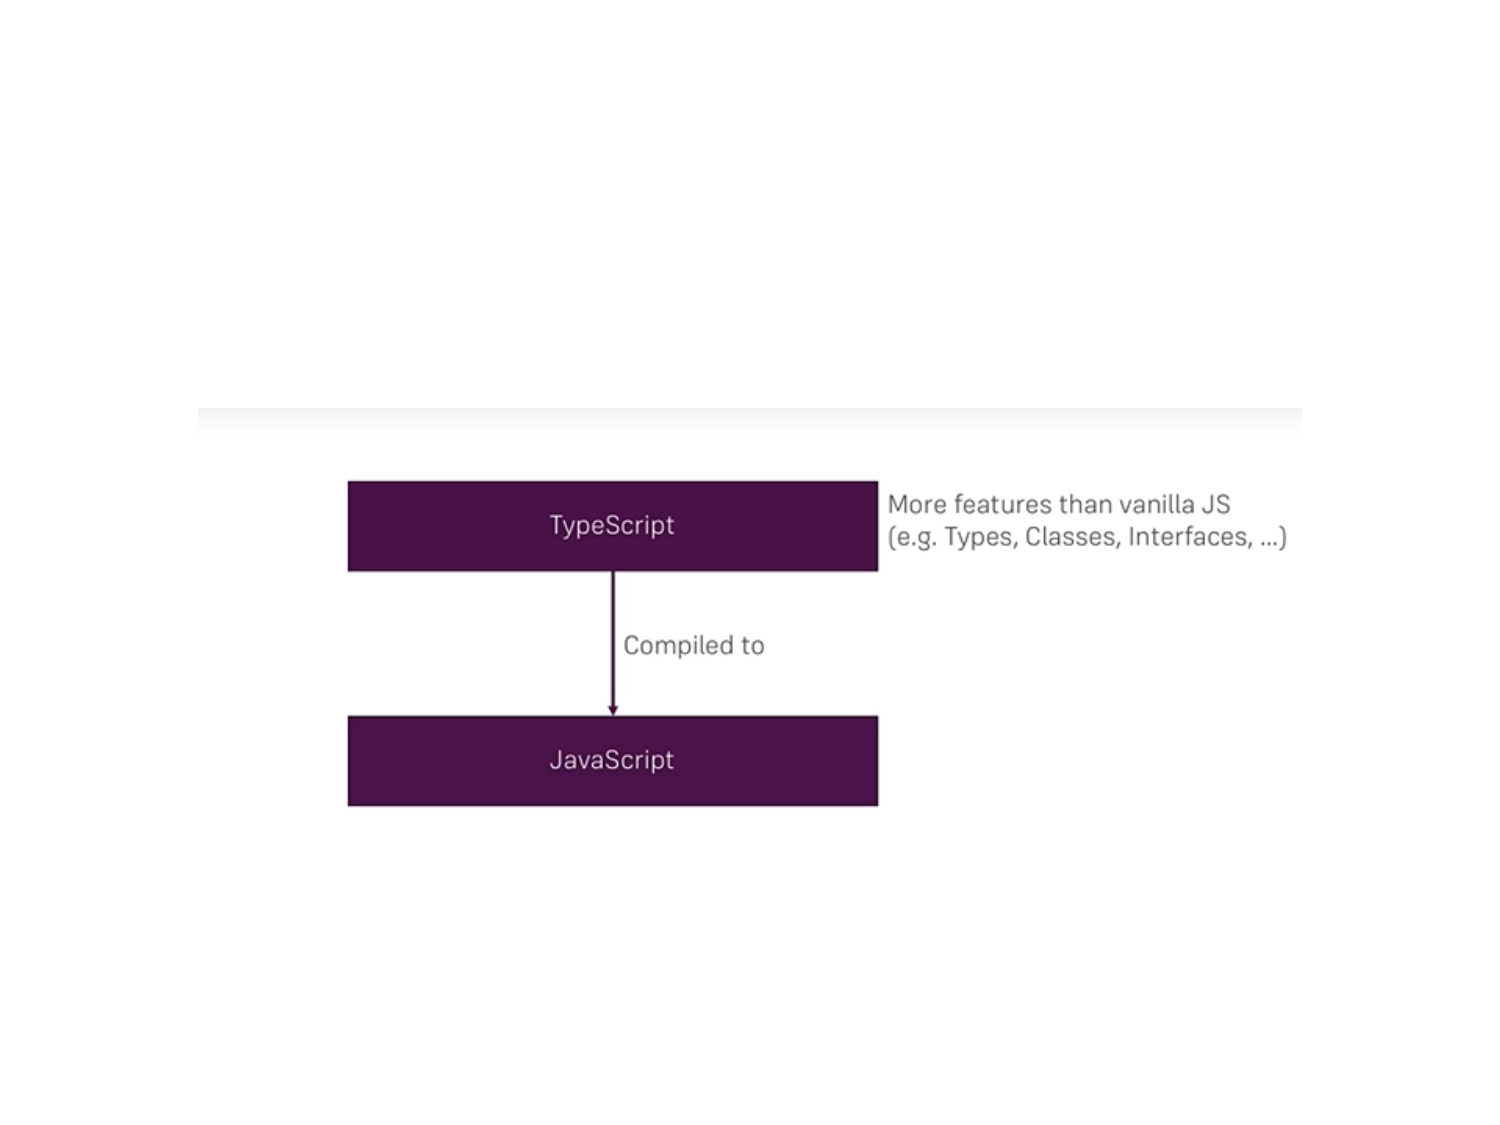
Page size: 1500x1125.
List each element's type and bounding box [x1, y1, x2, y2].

picture [198, 408, 1302, 847]
